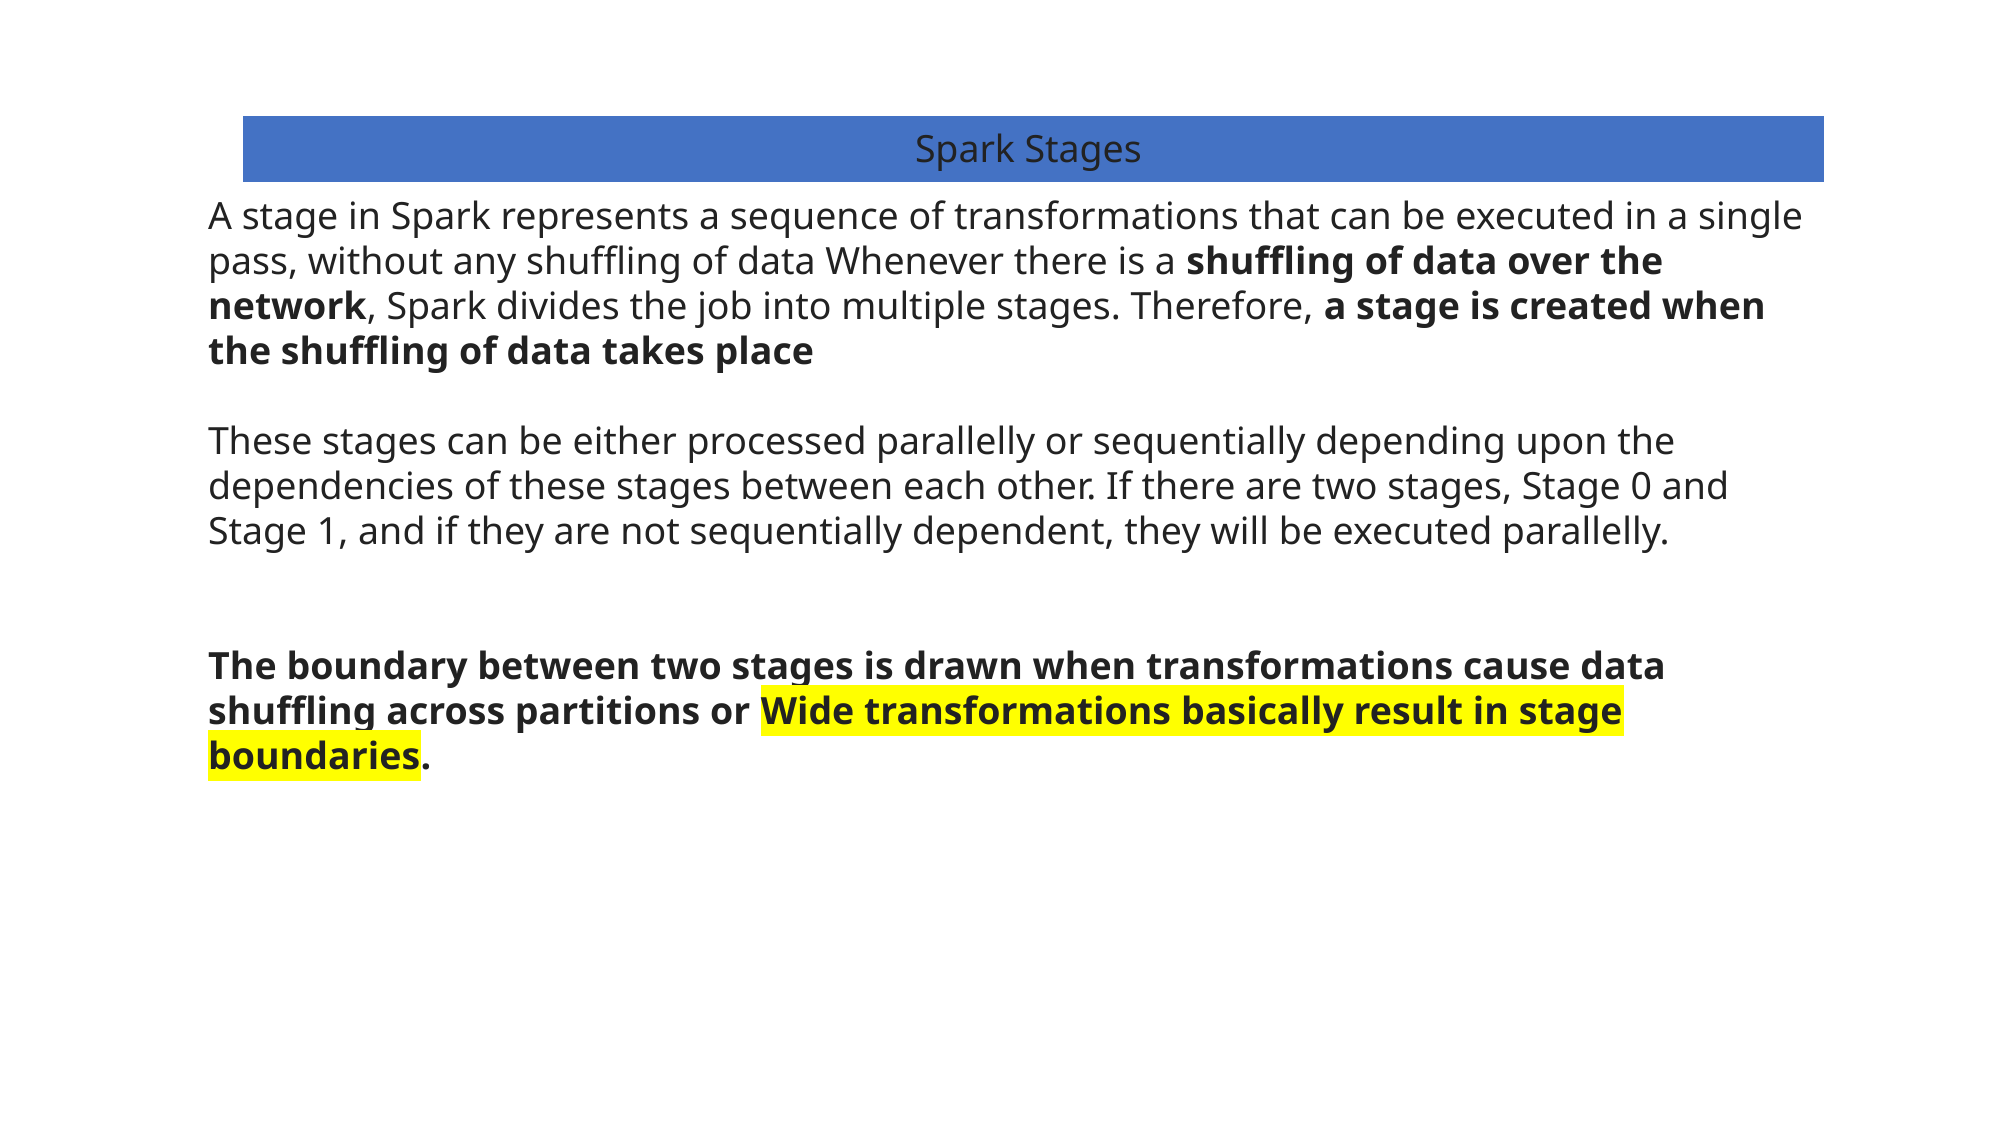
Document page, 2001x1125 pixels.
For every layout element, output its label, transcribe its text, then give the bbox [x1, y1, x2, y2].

text_box A stage in Spark represents a sequence of transformations that can be executed in a single pass, without any shuffling of data Whenever there is a shuffling of data over the network, Spark divides the job into multiple stages. Therefore, a stage is created when the shuffling of data takes place These stages can be either processed parallelly or sequentially depending upon the dependencies of these stages between each other. If there are two stages, Stage 0 and Stage 1, and if they are not sequentially dependent, they will be executed parallelly. The boundary between two stages is drawn when transformations cause data shuffling across partitions or Wide transformations basically result in stage boundaries. [193, 184, 1825, 1100]
table_header Spark Stages [243, 116, 1824, 182]
